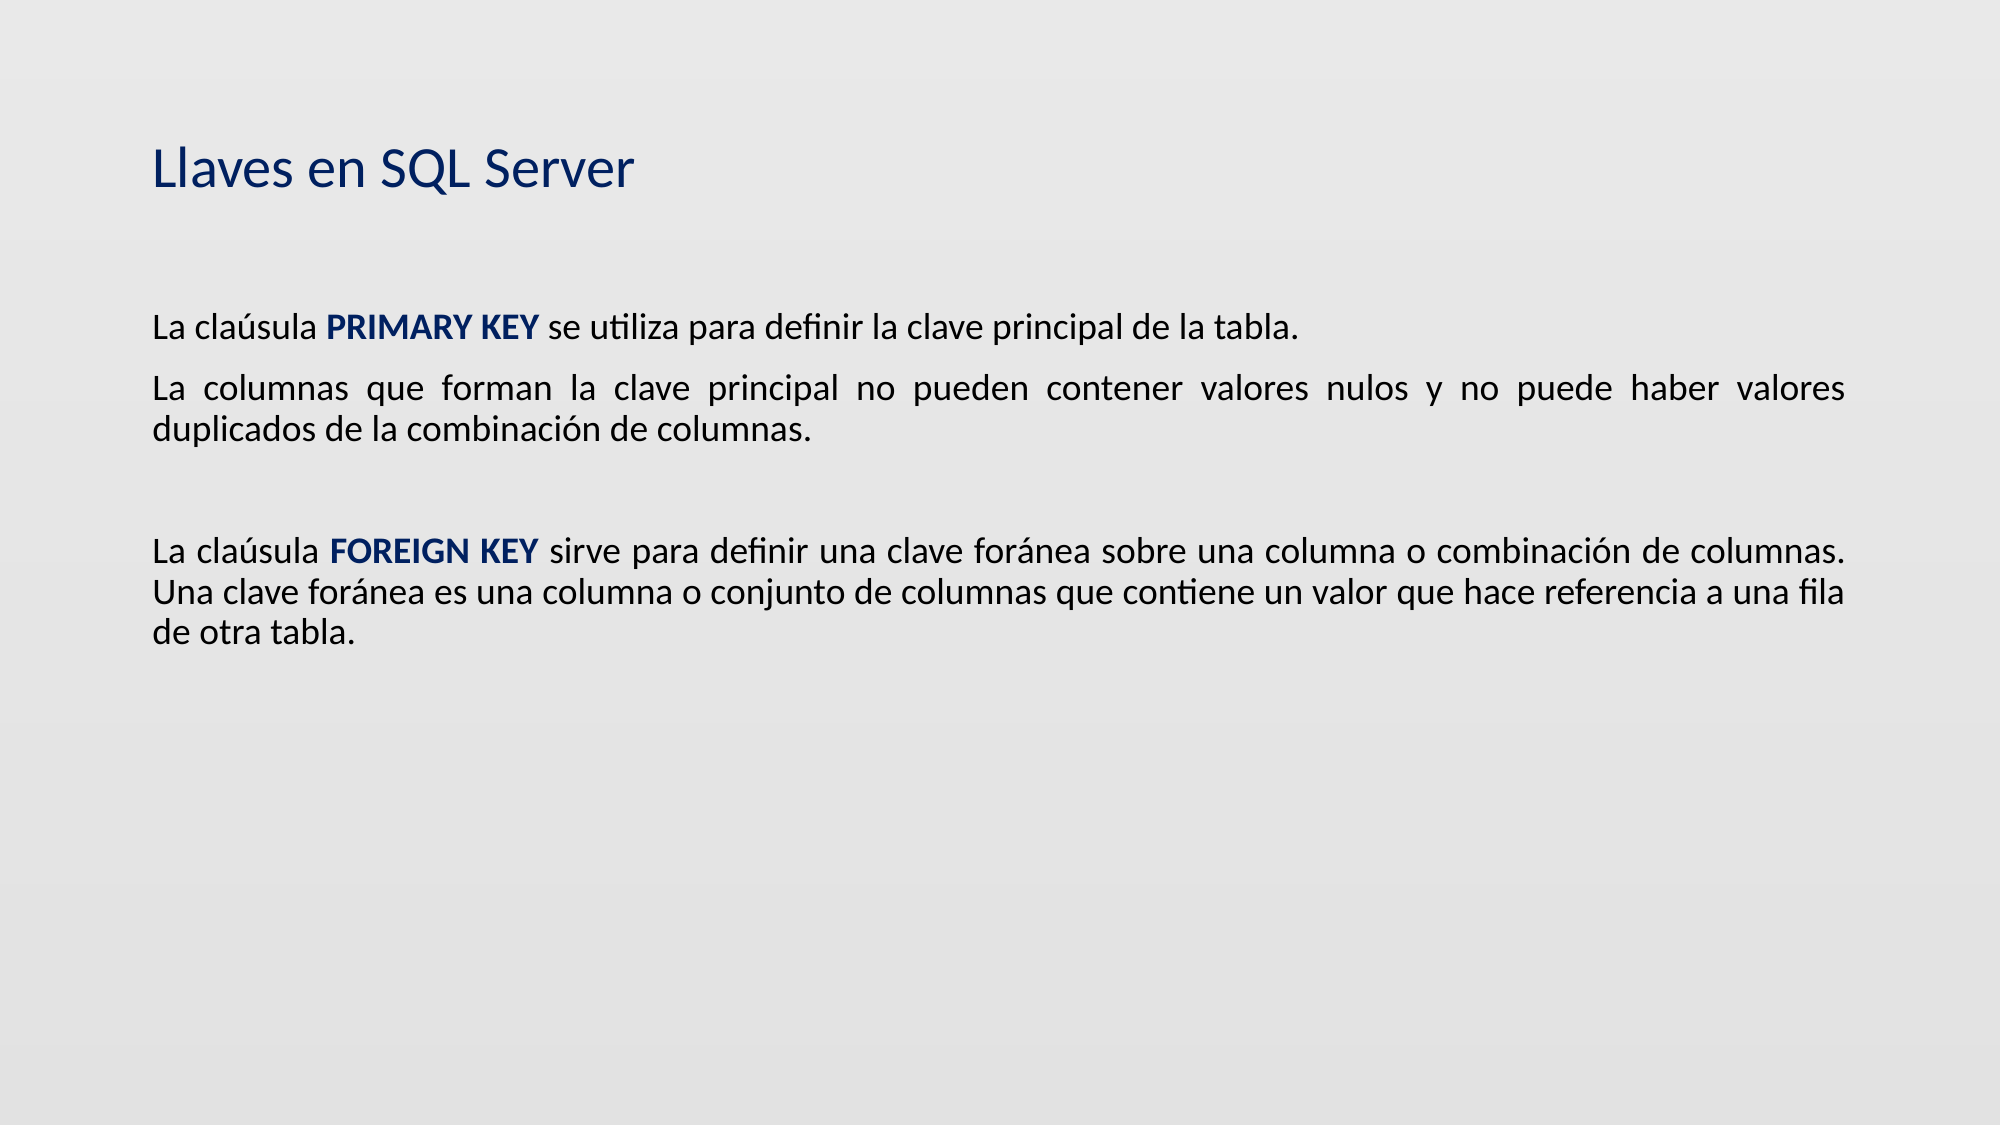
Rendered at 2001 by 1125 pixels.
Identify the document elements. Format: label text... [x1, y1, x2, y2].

list La claúsula PRIMARY KEY se utiliza para definir la clave principal de la tabla. La columnas que forman la clave principal no pueden contener valores nulos y no puede haber valores duplicados de la combinación de columnas. La claúsula FOREIGN KEY sirve para definir una clave foránea sobre una columna o combinación de columnas. Una clave foránea es una columna o conjunto de columnas que contiene un valor que hace referencia a una fila de otra tabla. [137, 299, 1863, 1014]
title Llaves en SQL Server [137, 59, 1863, 278]
